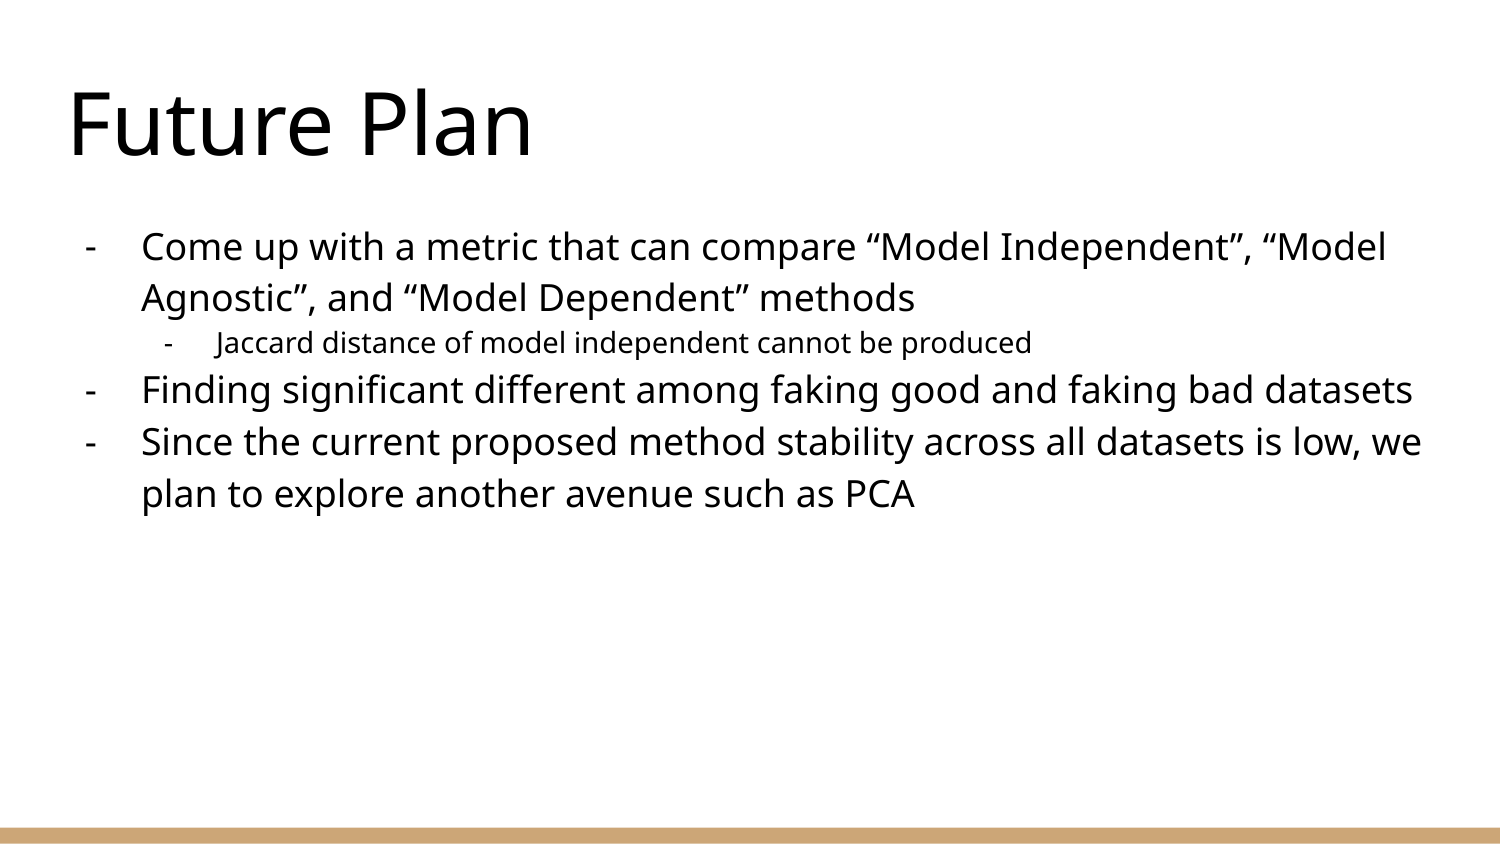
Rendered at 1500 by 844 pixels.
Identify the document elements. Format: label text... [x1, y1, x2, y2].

list Come up with a metric that can compare “Model Independent”, “Model Agnostic”, and “Model Dependent” methods Jaccard distance of model independent cannot be produced Finding significant different among faking good and faking bad datasets Since the current proposed method stability across all datasets is low, we plan to explore another avenue such as PCA [51, 200, 1449, 752]
title Future Plan [51, 51, 1449, 189]
